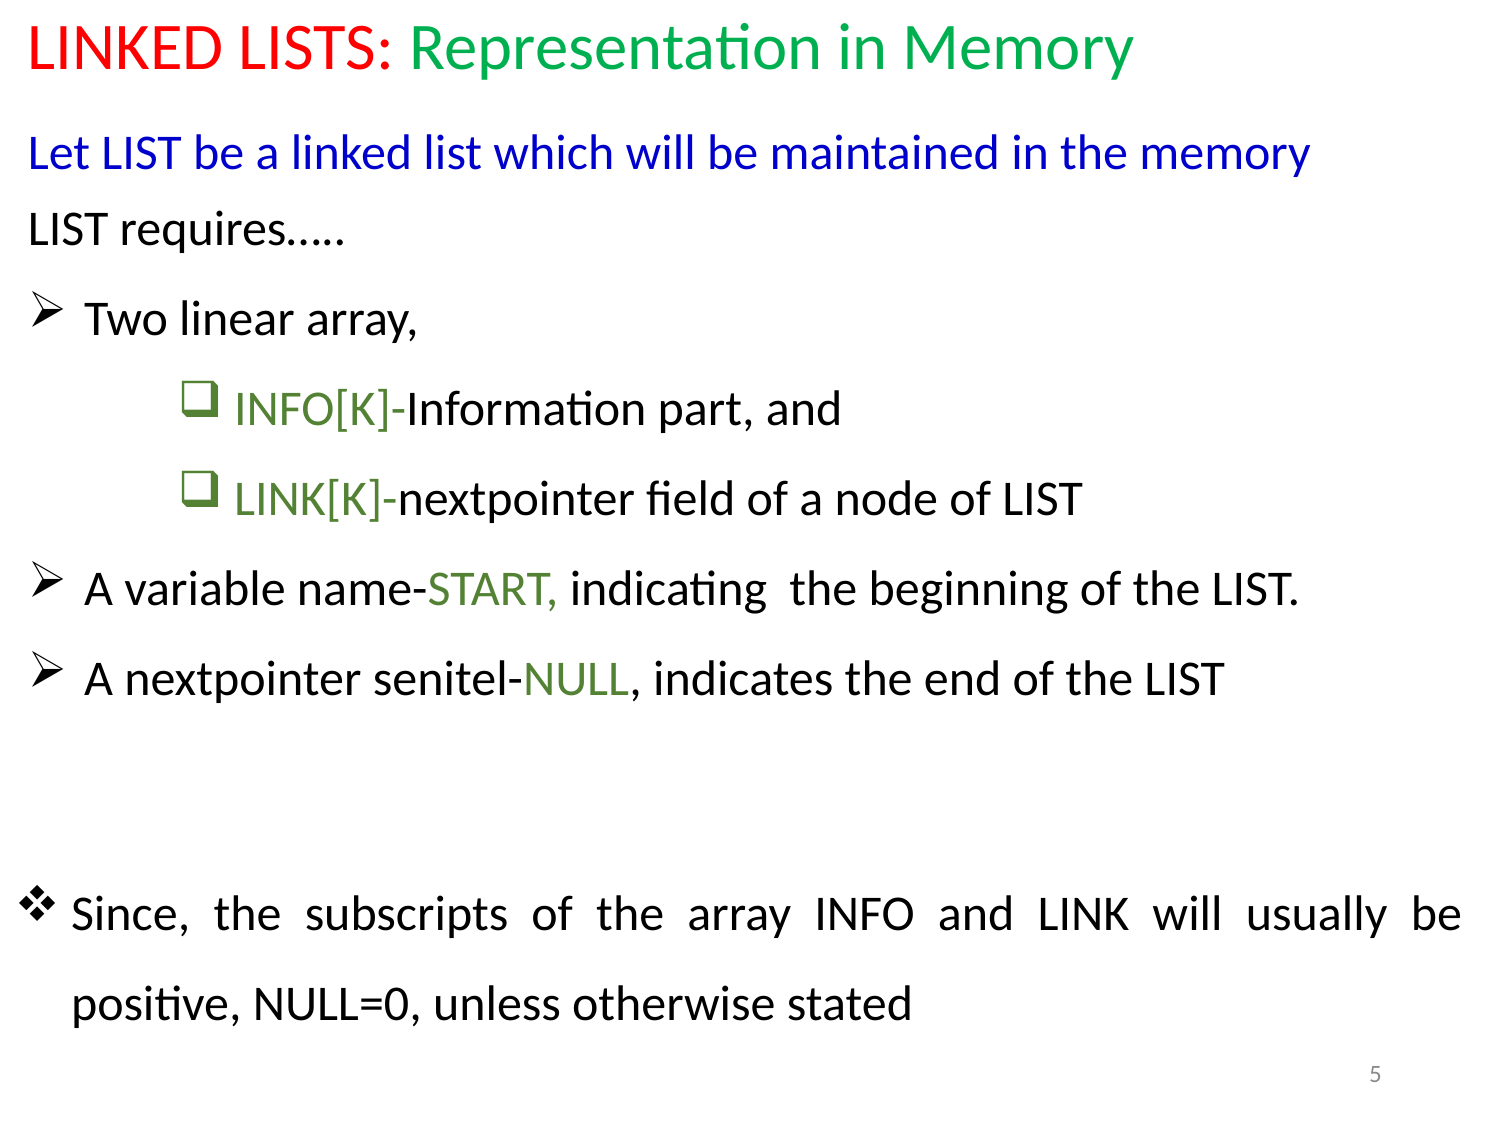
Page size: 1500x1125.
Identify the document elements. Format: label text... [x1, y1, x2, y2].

text_box Since, the subscripts of the array INFO and LINK will usually be positive, NULL=0, unless otherwise stated [0, 842, 1478, 1038]
text_box Let LIST be a linked list which will be maintained in the memory [13, 111, 1441, 157]
text_box LIST requires….. Two linear array, INFO[K]-Information part, and LINK[K]-nextpointer field of a node of LIST A variable name-START, indicating the beginning of the LIST. A nextpointer senitel-NULL, indicates the end of the LIST [13, 157, 1500, 713]
slide_number 5 [1059, 1042, 1397, 1103]
text_box LINKED LISTS: Representation in Memory [13, 0, 1282, 91]
